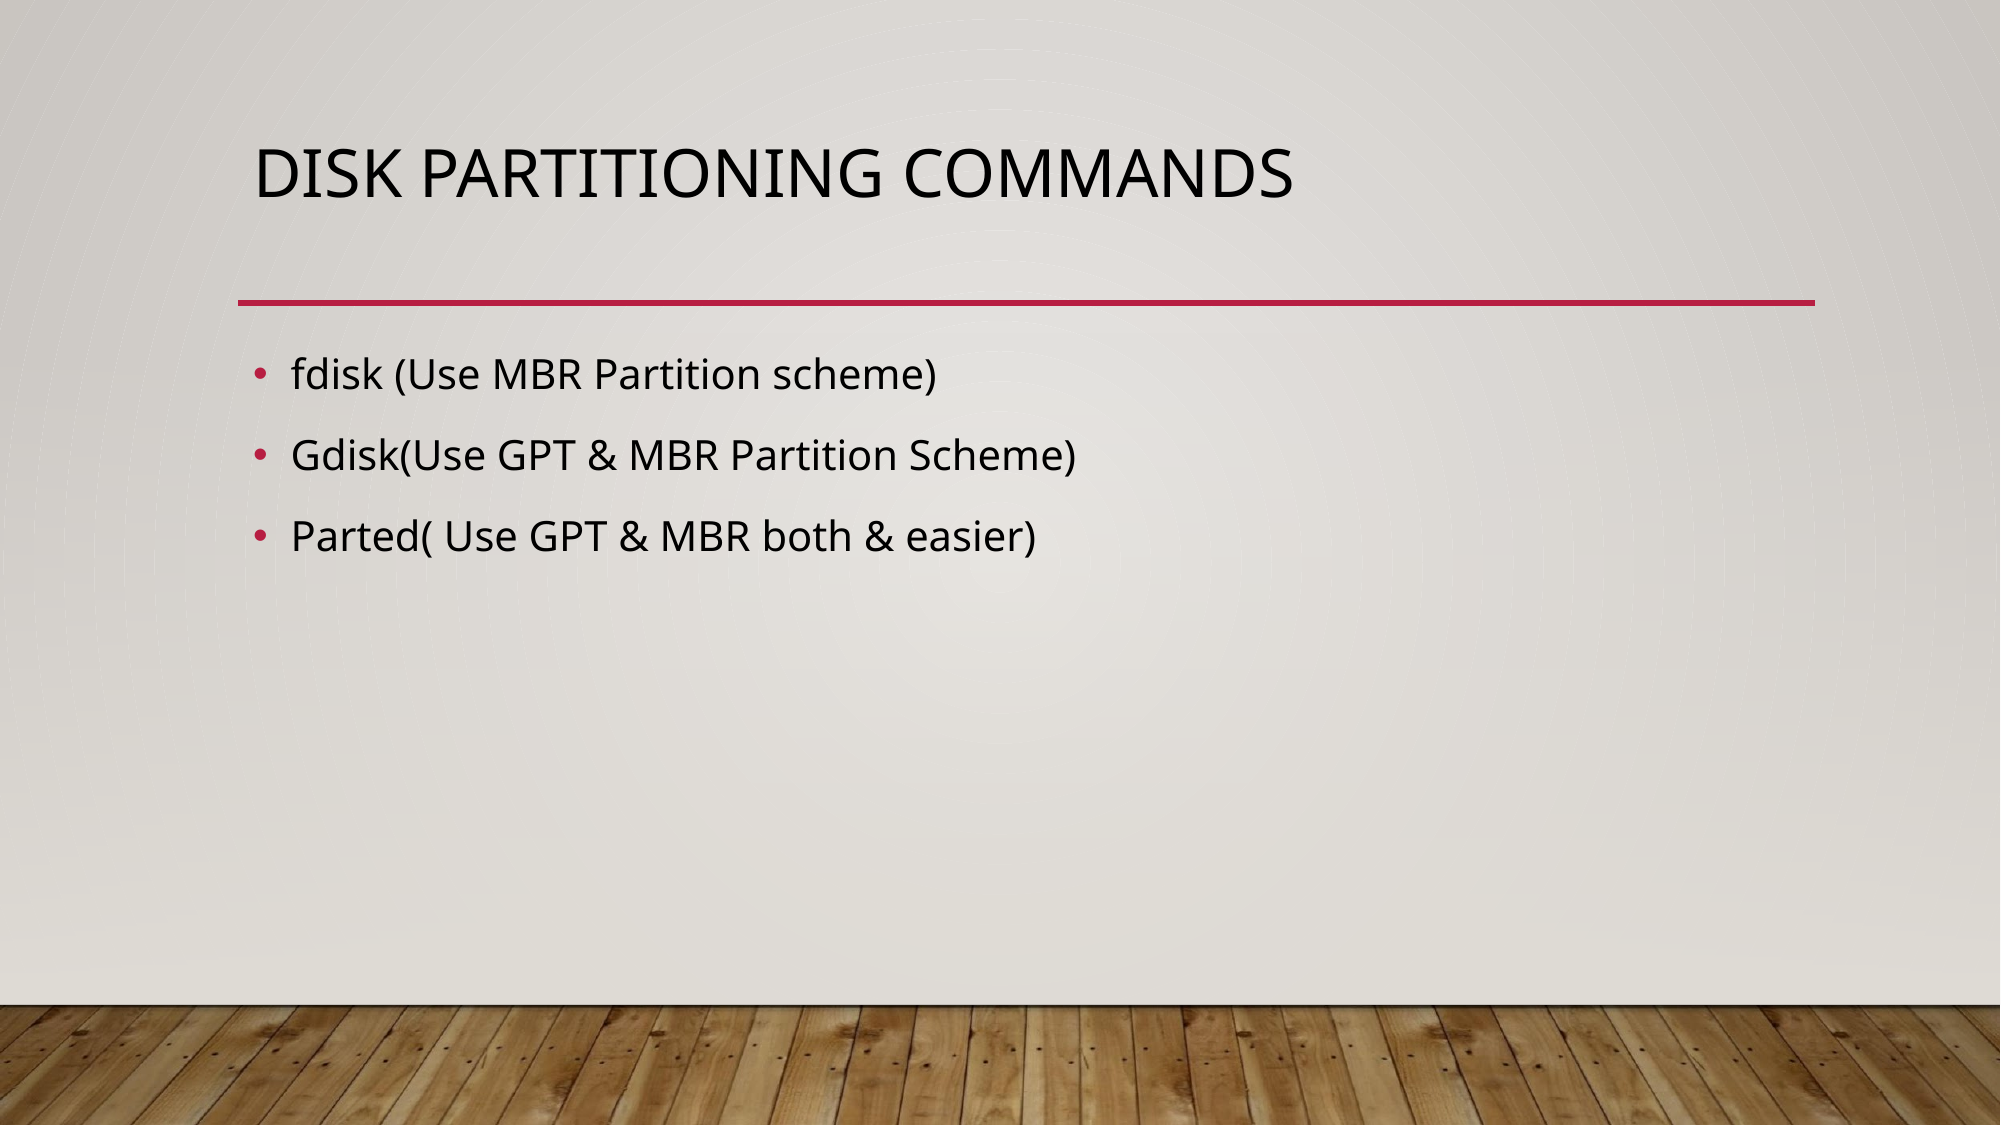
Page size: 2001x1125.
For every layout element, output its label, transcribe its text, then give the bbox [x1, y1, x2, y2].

title DISK PARTITIONING COMMANDS [238, 131, 1814, 305]
picture [0, 1005, 2000, 1125]
list fdisk (Use MBR Partition scheme) Gdisk(Use GPT & MBR Partition Scheme) Parted( Use GPT & MBR both & easier) [238, 330, 1814, 897]
